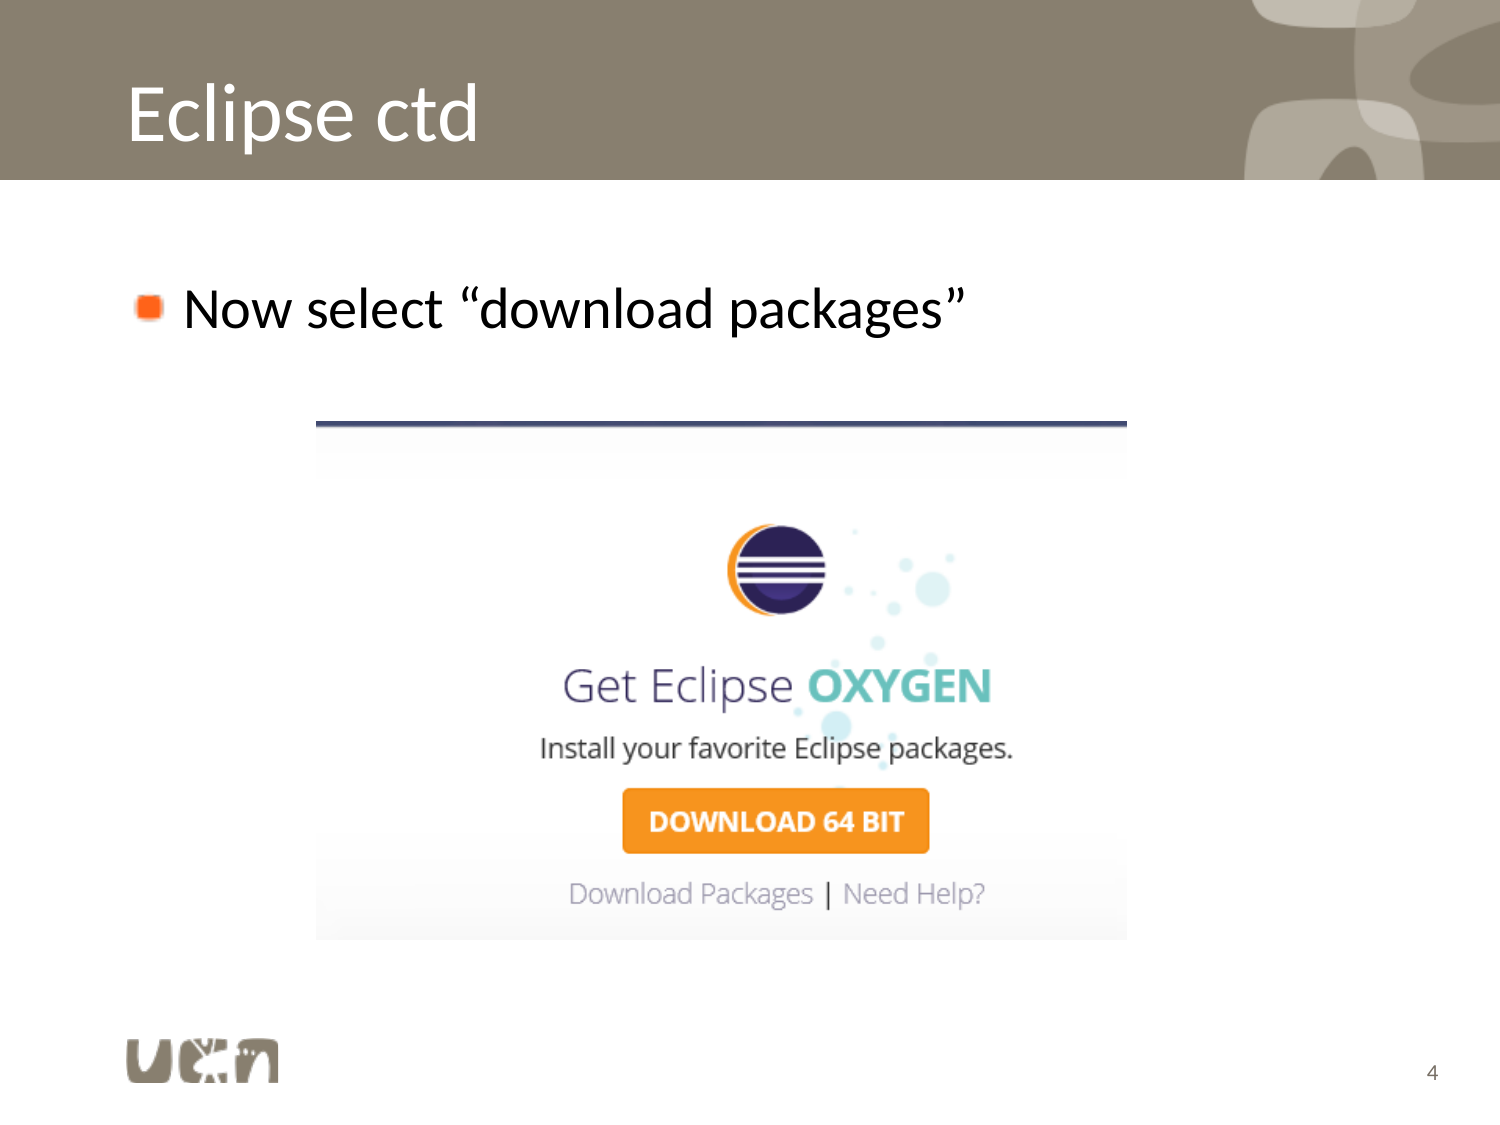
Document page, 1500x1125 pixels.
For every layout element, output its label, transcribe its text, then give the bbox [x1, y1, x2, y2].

title Eclipse ctd [111, 48, 1385, 166]
picture [316, 420, 1127, 940]
list Now select “download packages” [111, 262, 1385, 392]
slide_number 4 [1353, 1041, 1454, 1102]
